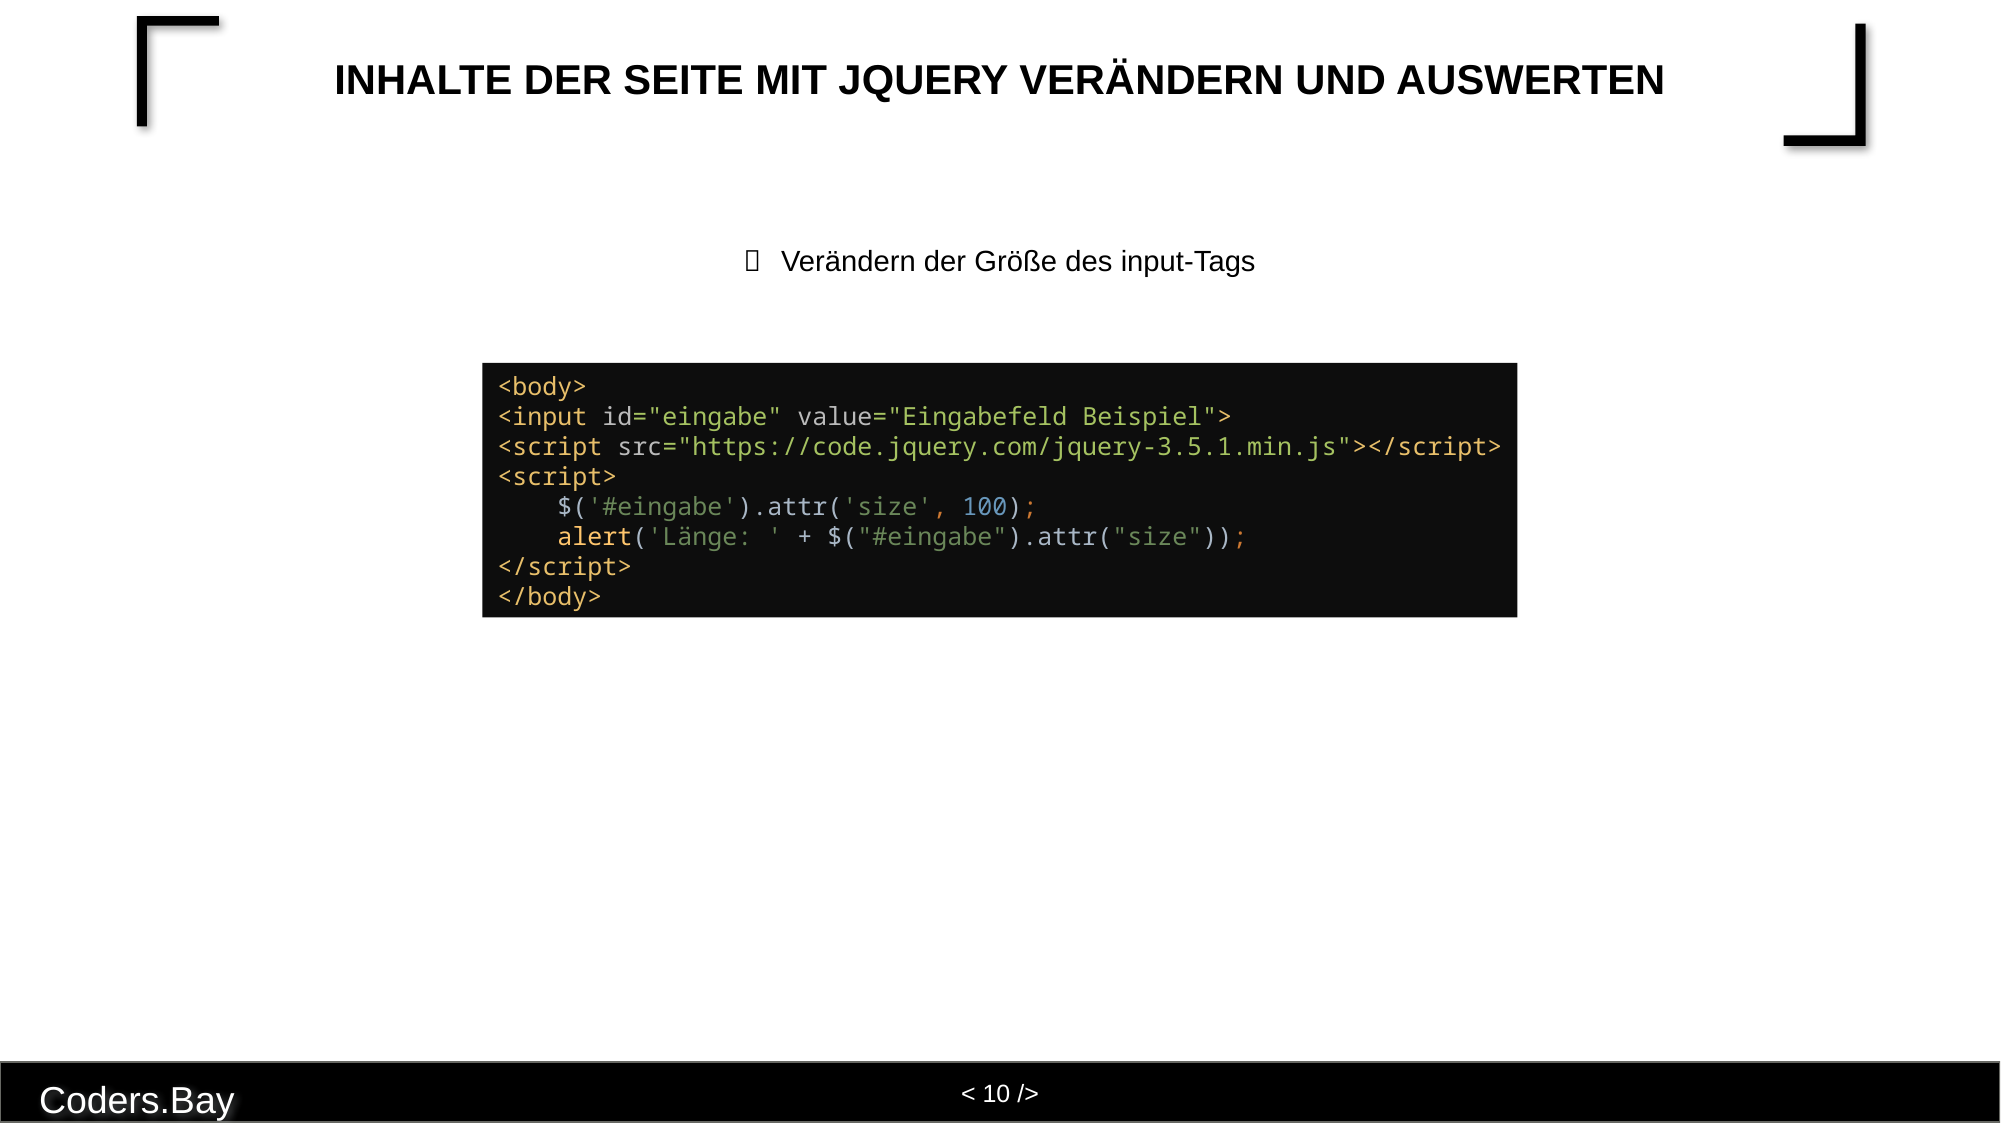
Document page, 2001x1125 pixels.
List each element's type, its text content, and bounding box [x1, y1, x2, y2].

title Inhalte der Seite mit jQuery verändern und auswerten [155, 36, 1845, 127]
list Verändern der Größe des input-Tags [155, 238, 1845, 286]
text_box <body> <input id="eingabe" value="Eingabefeld Beispiel"> <script src="https://code.jquery.com/jquery-3.5.1.min.js"></script> <script> $('#eingabe').attr('size', 100); alert('Länge: ' + $("#eingabe").attr("size")); </script> </body> [482, 362, 1518, 618]
